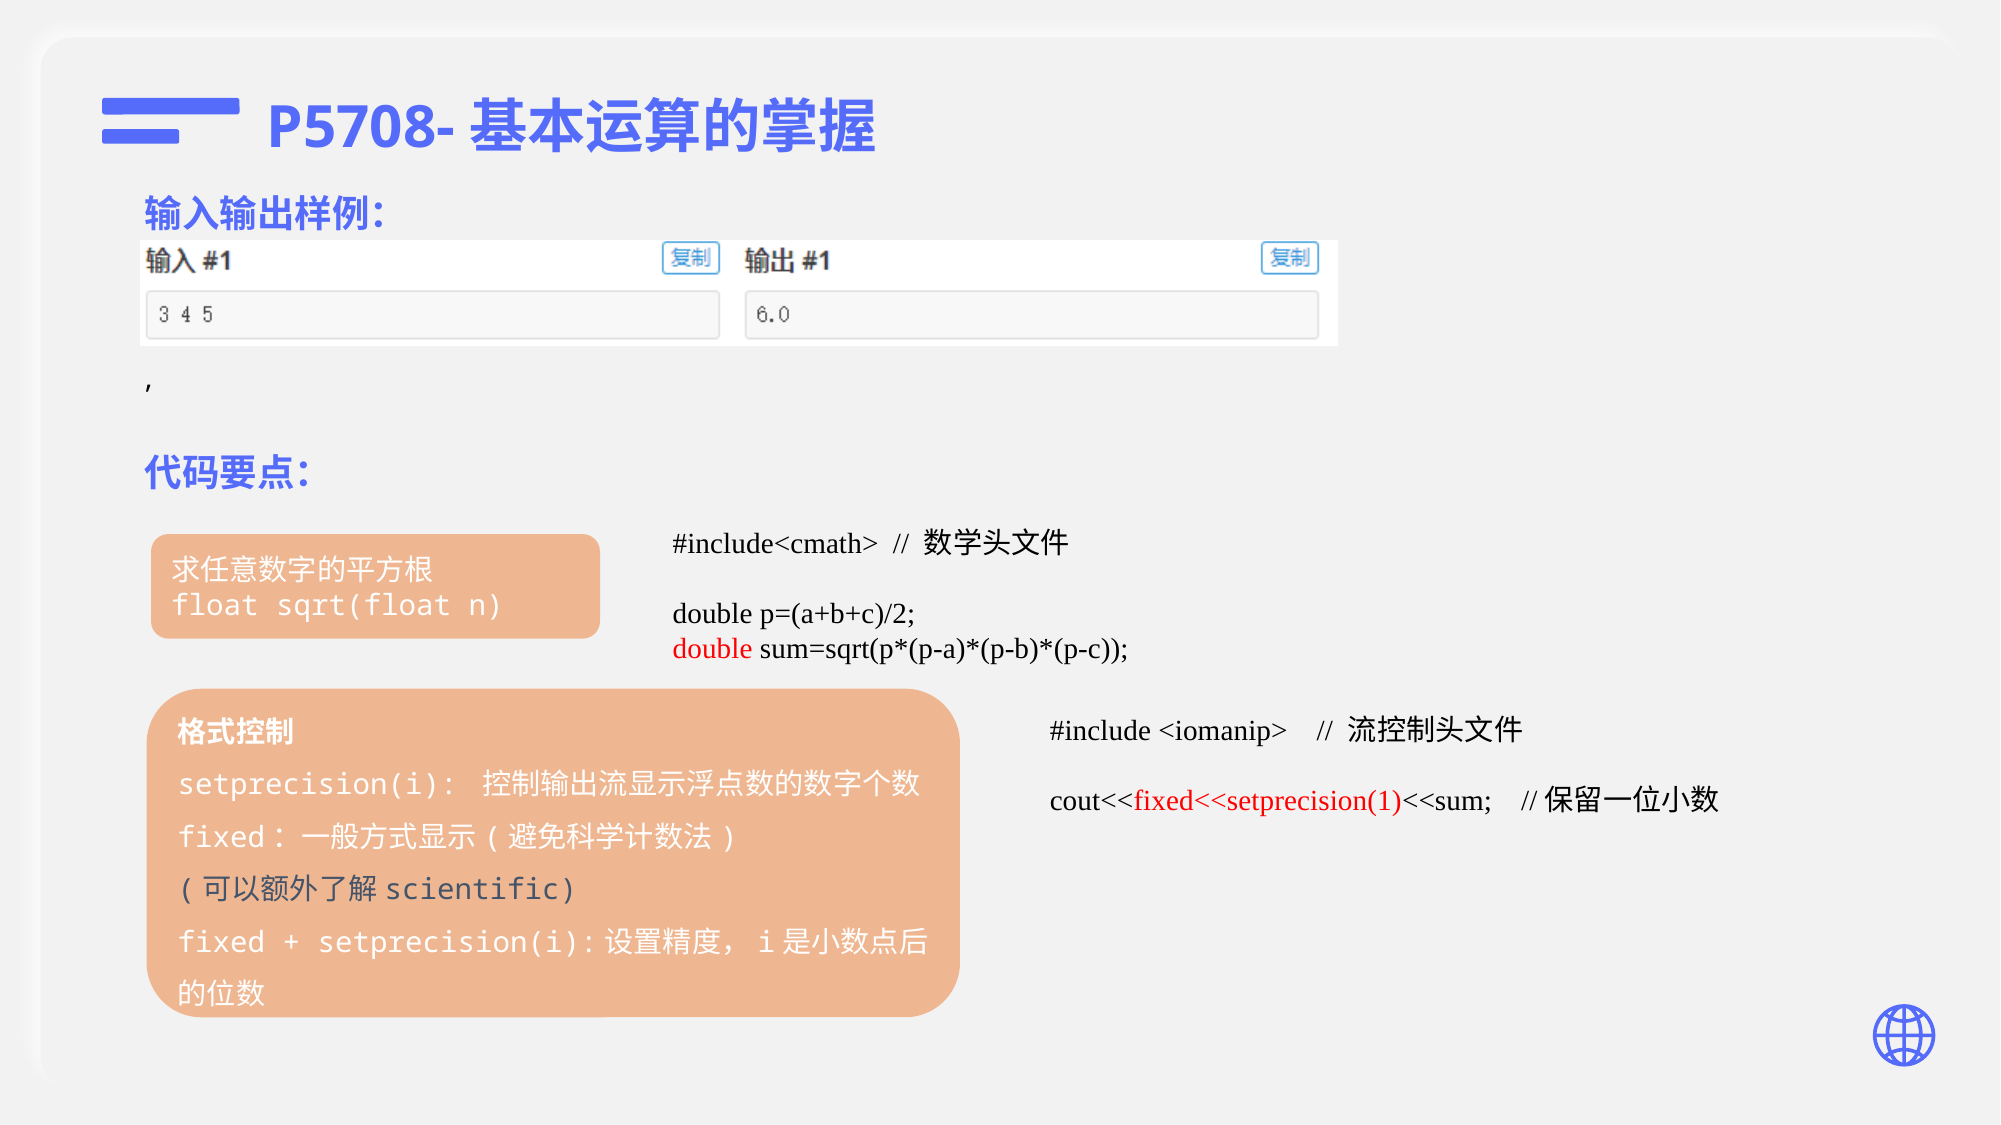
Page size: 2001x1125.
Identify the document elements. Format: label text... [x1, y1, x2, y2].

text_box [1871, 1003, 1937, 1068]
text_box [101, 128, 181, 145]
text_box P5708-基本运算的掌握 [252, 81, 892, 167]
text_box 代码要点： [130, 441, 1936, 501]
text_box #include <iomanip> // 流控制头文件 cout<<fixed<<setprecision(1)<<sum; //保留一位小数 [960, 703, 1936, 824]
text_box 格式控制 setprecision(i): 控制输出流显示浮点数的数字个数 fixed：一般方式显示(避免科学计数法) (可以额外了解scientific) fixed + setprecision(i):设置精度，i是小数点后的位数 [146, 688, 961, 1018]
text_box 求任意数字的平方根 float sqrt(float n) [151, 534, 601, 639]
text_box [39, 36, 1961, 1089]
text_box #include<cmath> // 数学头文件 double p=(a+b+c)/2; double sum=sqrt(p*(p-a)*(p-b)*(p-c)); [657, 517, 1735, 707]
text_box [101, 96, 241, 116]
picture [140, 240, 1338, 346]
